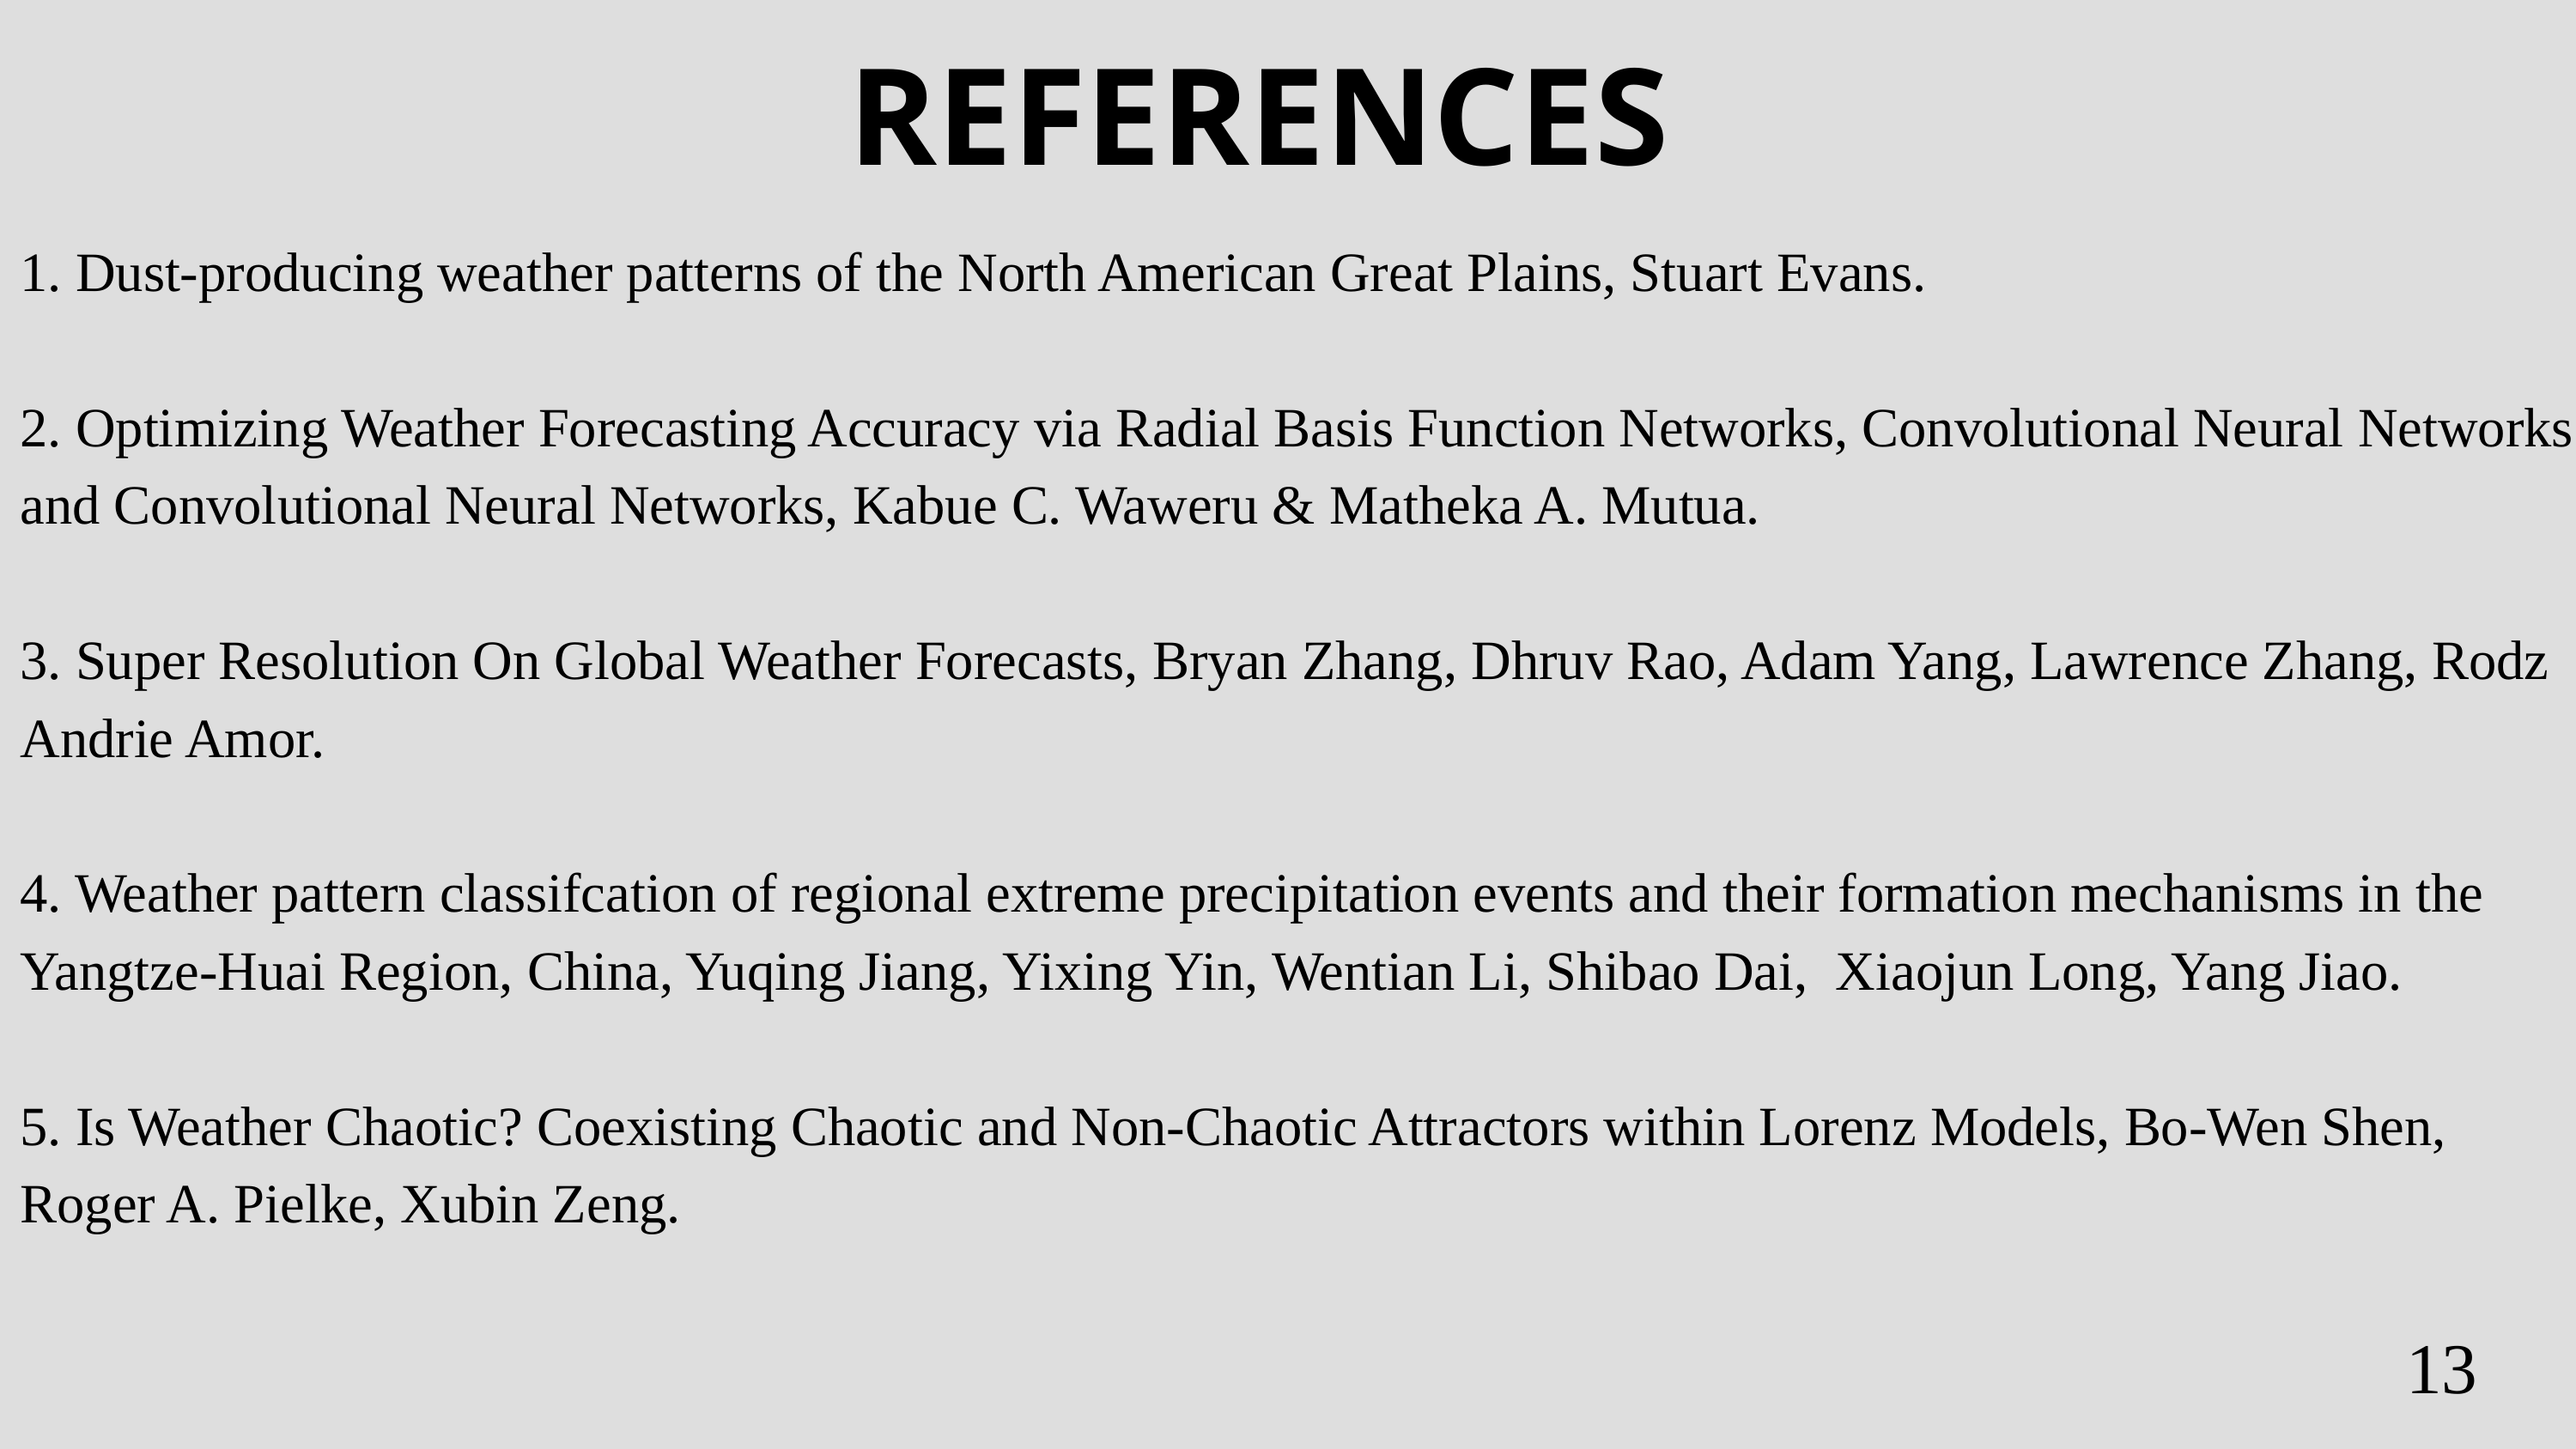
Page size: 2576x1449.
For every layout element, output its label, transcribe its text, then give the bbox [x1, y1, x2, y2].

text_box 1. Dust-producing weather patterns of the North American Great Plains, Stuart Evans. 2. Optimizing Weather Forecasting Accuracy via Radial Basis Function Networks, Convolutional Neural Networks and Convolutional Neural Networks, Kabue C. Waweru & Matheka A. Mutua. 3. Super Resolution On Global Weather Forecasts, Bryan Zhang, Dhruv Rao, Adam Yang, Lawrence Zhang, Rodz Andrie Amor. 4. Weather pattern classifcation of regional extreme precipitation events and their formation mechanisms in the Yangtze‑Huai Region, China, Yuqing Jiang, Yixing Yin, Wentian Li, Shibao Dai, Xiaojun Long, Yang Jiao. 5. Is Weather Chaotic? Coexisting Chaotic and Non-Chaotic Attractors within Lorenz Models, Bo-Wen Shen, Roger A. Pielke, Xubin Zeng. [20, 225, 2576, 1234]
text_box 13 [2405, 1307, 2478, 1409]
text_box REFERENCES [802, 3, 1716, 192]
